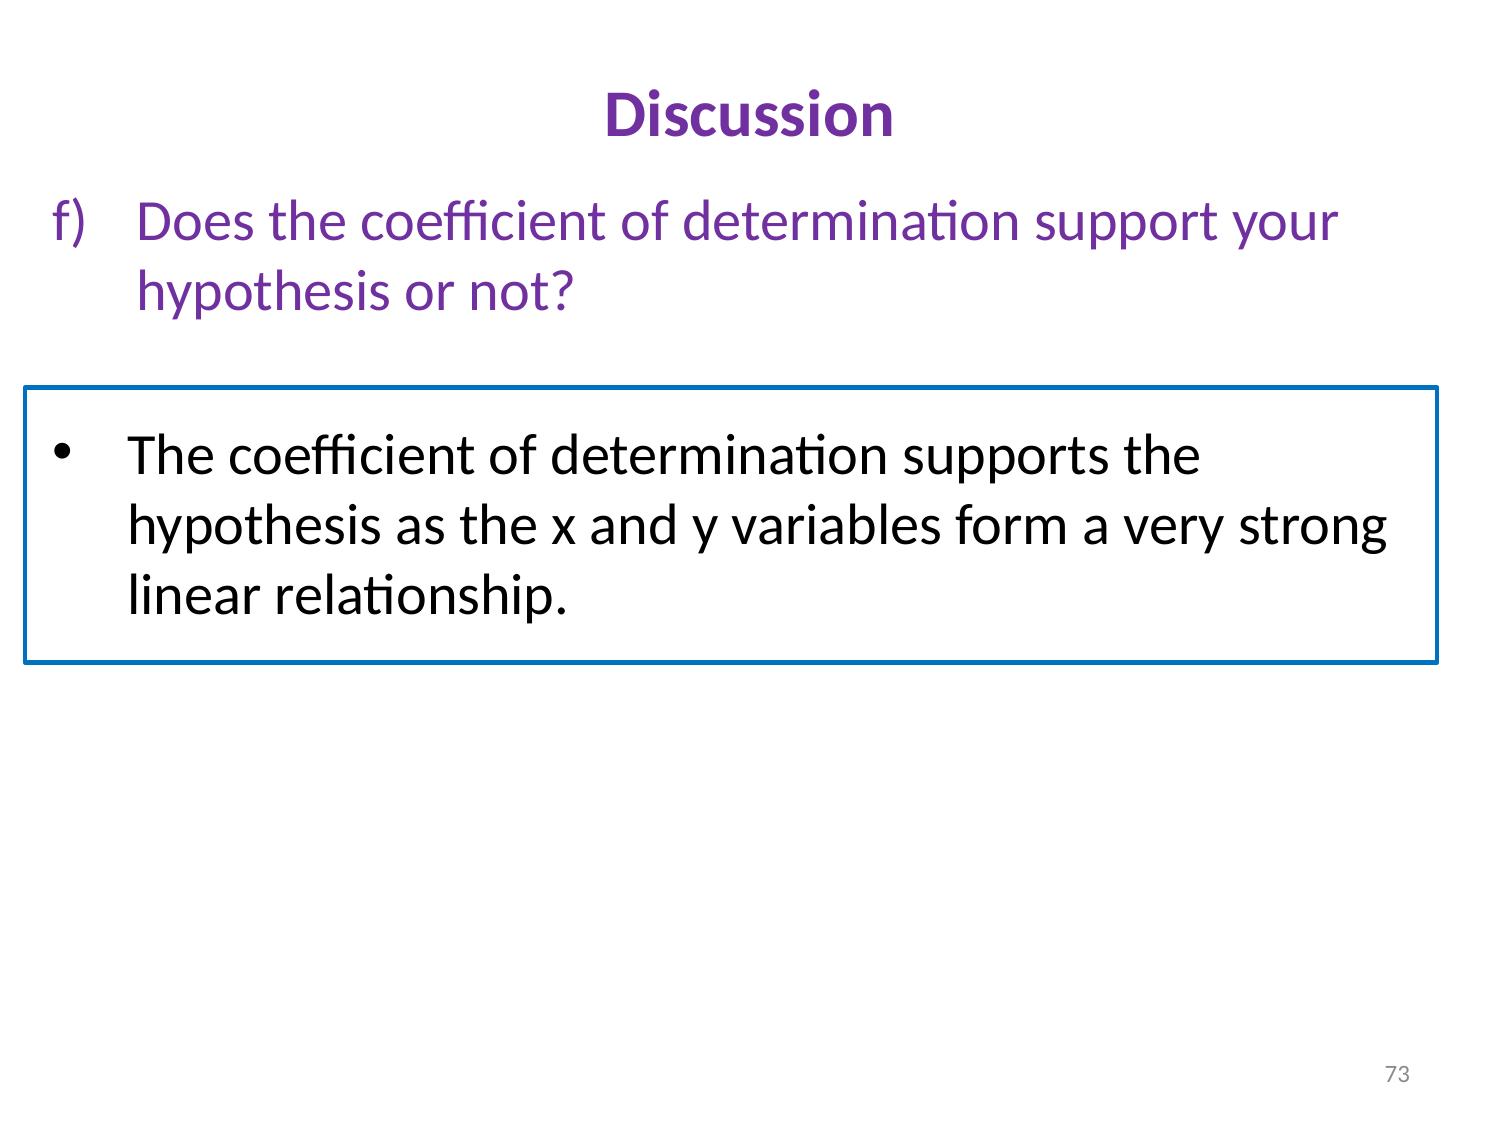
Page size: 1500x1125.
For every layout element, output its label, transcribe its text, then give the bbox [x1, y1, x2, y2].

slide_number 73 [1074, 1042, 1425, 1103]
subtitle Does the coefficient of determination support your hypothesis or not? The coefficient of determination supports the hypothesis as the x and y variables form a very strong linear relationship. [37, 174, 1475, 900]
text_box Discussion [74, 45, 1425, 175]
text_box [23, 385, 1439, 665]
